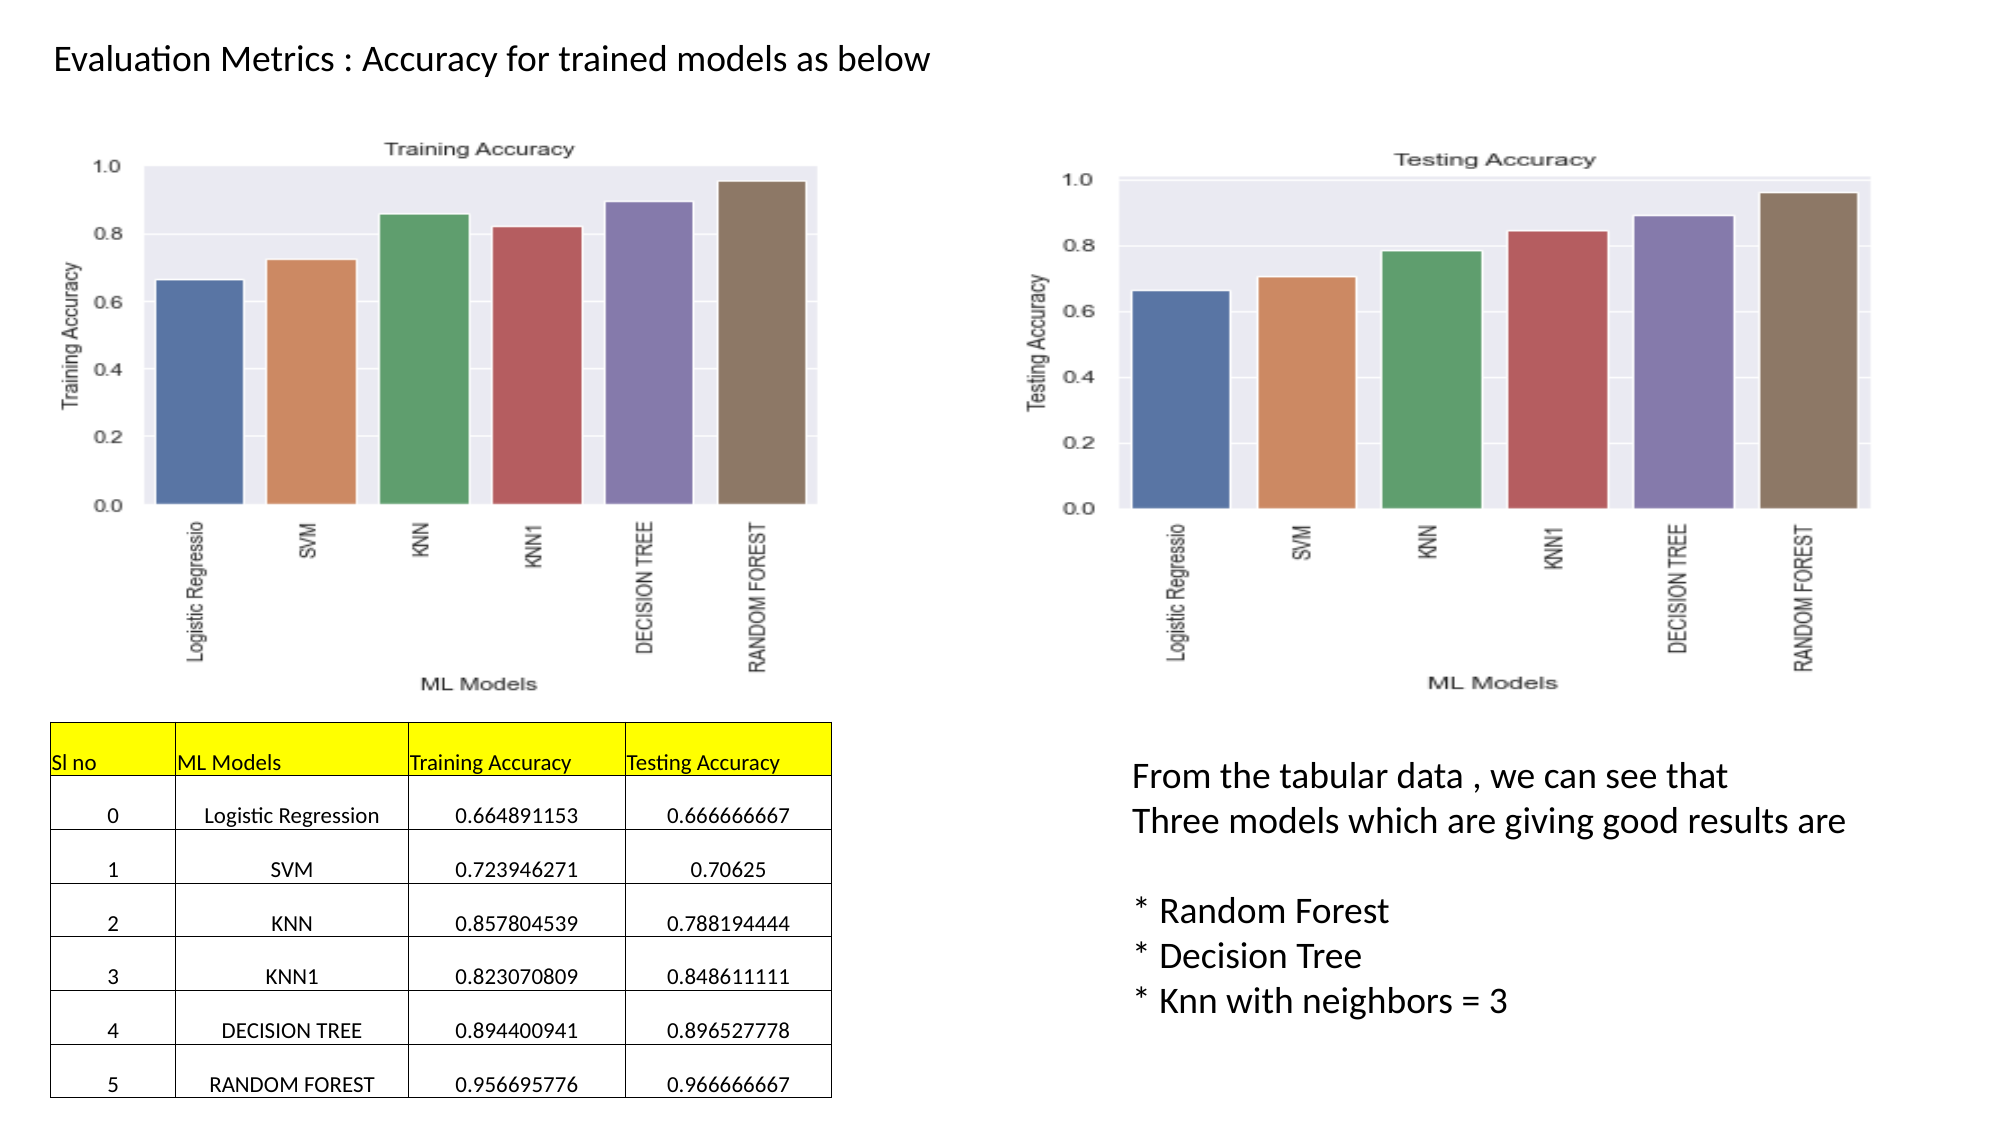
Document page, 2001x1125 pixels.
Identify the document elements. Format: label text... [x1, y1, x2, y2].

table_cell 0.966666667 [626, 1045, 831, 1097]
text_box Evaluation Metrics : Accuracy for trained models as below [38, 26, 1137, 132]
table_cell 0.894400941 [409, 991, 625, 1044]
table_cell 4 [51, 991, 175, 1044]
table_cell 0.666666667 [626, 776, 831, 829]
table_cell 0.848611111 [626, 937, 831, 990]
picture [1014, 143, 1887, 704]
table_cell 3 [51, 937, 175, 990]
table_header Training Accuracy [409, 723, 625, 775]
table_cell 0.70625 [626, 830, 831, 883]
table_cell RANDOM FOREST [176, 1045, 408, 1097]
table_header Testing Accuracy [626, 723, 831, 775]
table_cell 1 [51, 830, 175, 883]
table_cell Logistic Regression [176, 776, 408, 829]
table_header Sl no [51, 723, 175, 775]
table_cell 2 [51, 884, 175, 936]
table_cell SVM [176, 830, 408, 883]
table_cell 0.788194444 [626, 884, 831, 936]
table_cell KNN [176, 884, 408, 936]
table_cell 0.823070809 [409, 937, 625, 990]
table_cell 0.896527778 [626, 991, 831, 1044]
table_cell 0.857804539 [409, 884, 625, 936]
table_cell 0.664891153 [409, 776, 625, 829]
table_header ML Models [176, 723, 408, 775]
table_cell 0 [51, 776, 175, 829]
table_cell 0.723946271 [409, 830, 625, 883]
picture [50, 132, 832, 704]
table_cell 5 [51, 1045, 175, 1097]
text_box From the tabular data , we can see that Three models which are giving good results are * Random Forest * Decision Tree * Knn with neighbors = 3 [1117, 743, 1887, 1029]
table_cell DECISION TREE [176, 991, 408, 1044]
table_cell KNN1 [176, 937, 408, 990]
table_cell 0.956695776 [409, 1045, 625, 1097]
